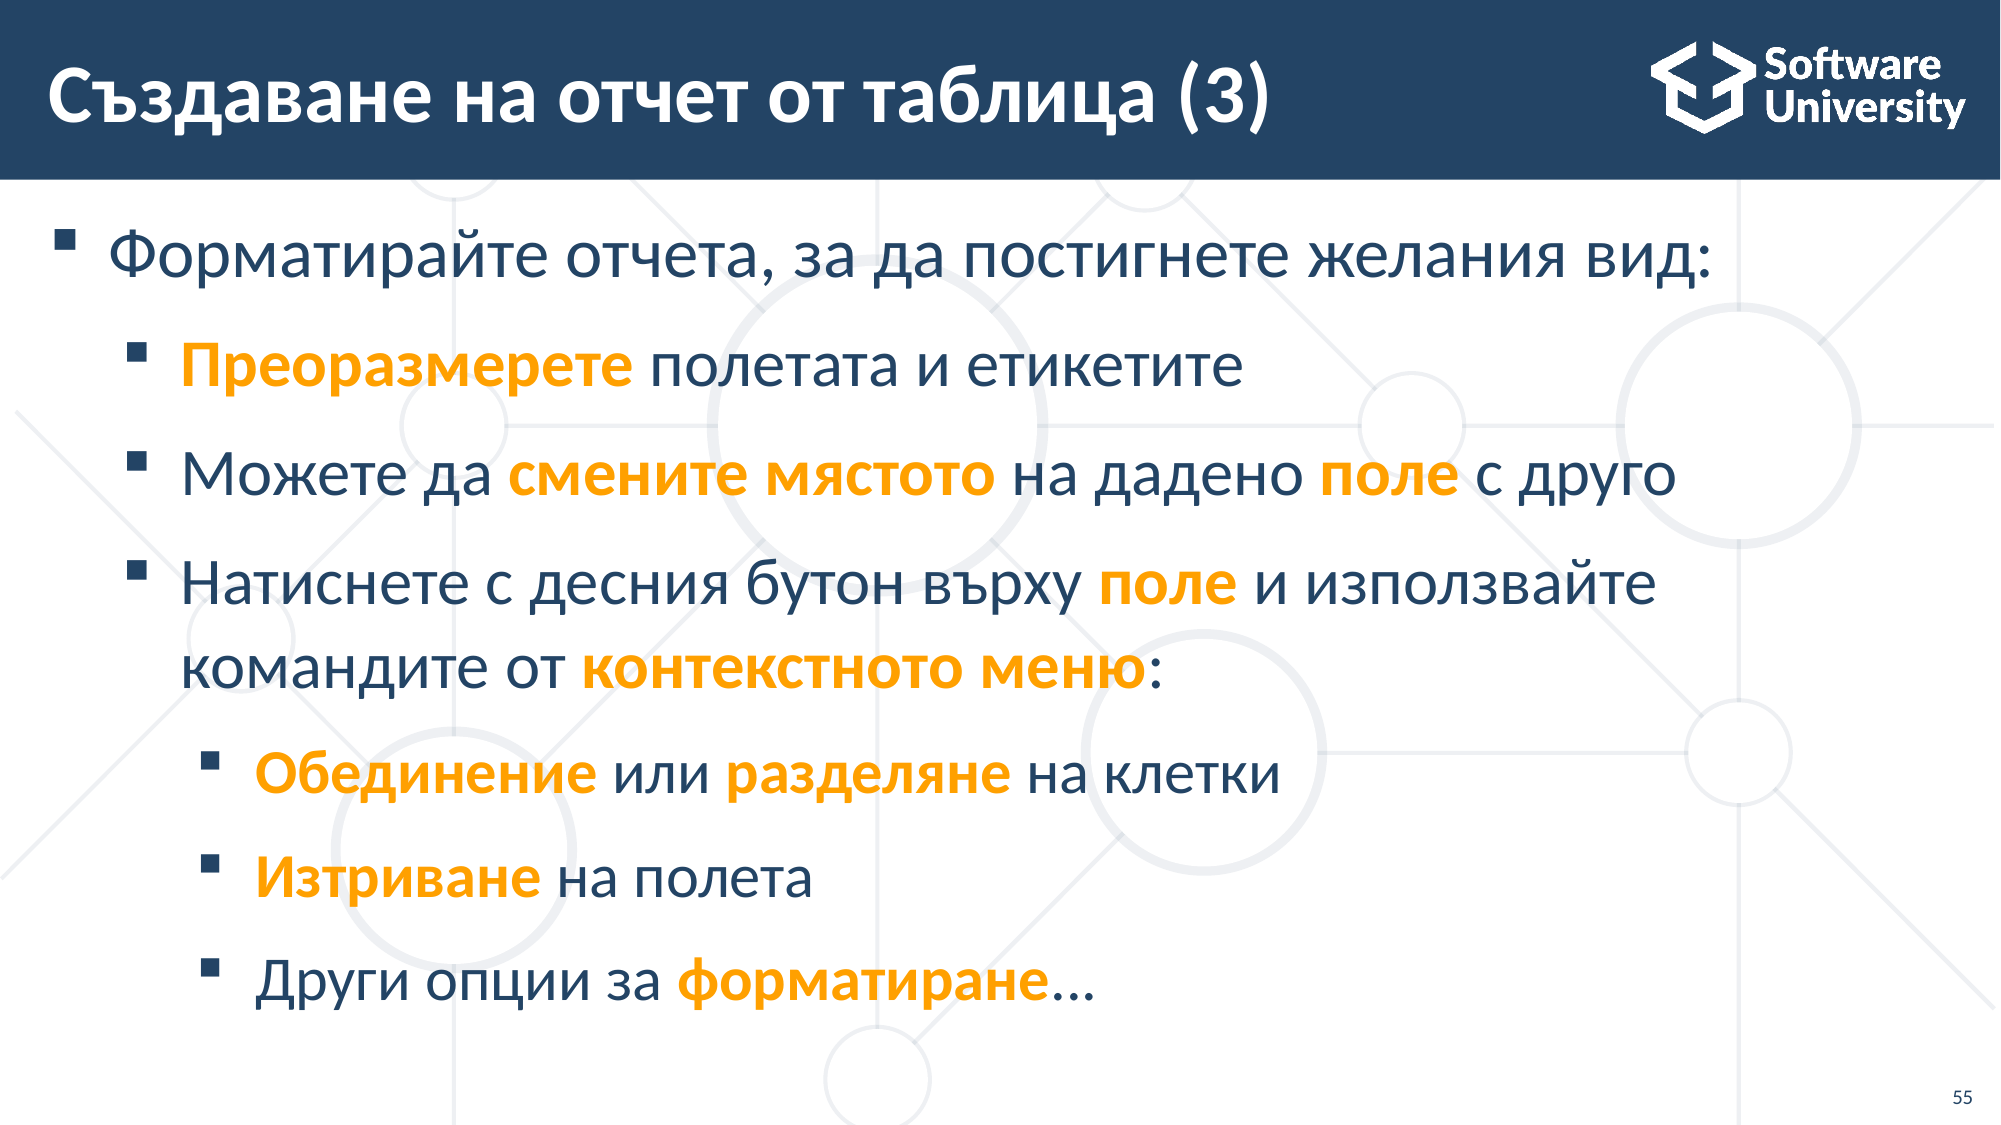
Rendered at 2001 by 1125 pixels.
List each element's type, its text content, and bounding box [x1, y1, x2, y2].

picture [1651, 41, 1966, 134]
title Създаване на отчет от таблица (3) [31, 16, 1625, 162]
list Форматирайте отчета, за да постигнете желания вид: Преоразмерете полетата и етикетите Можете да смените мястото на дадено поле с друго Натиснете с десния бутон върху поле и използвайте командите от контекстното меню: Обединение или разделяне на клетки Изтриване на полета Други опции за форматиране... [31, 196, 1970, 1104]
slide_number 55 [1927, 1067, 1989, 1117]
